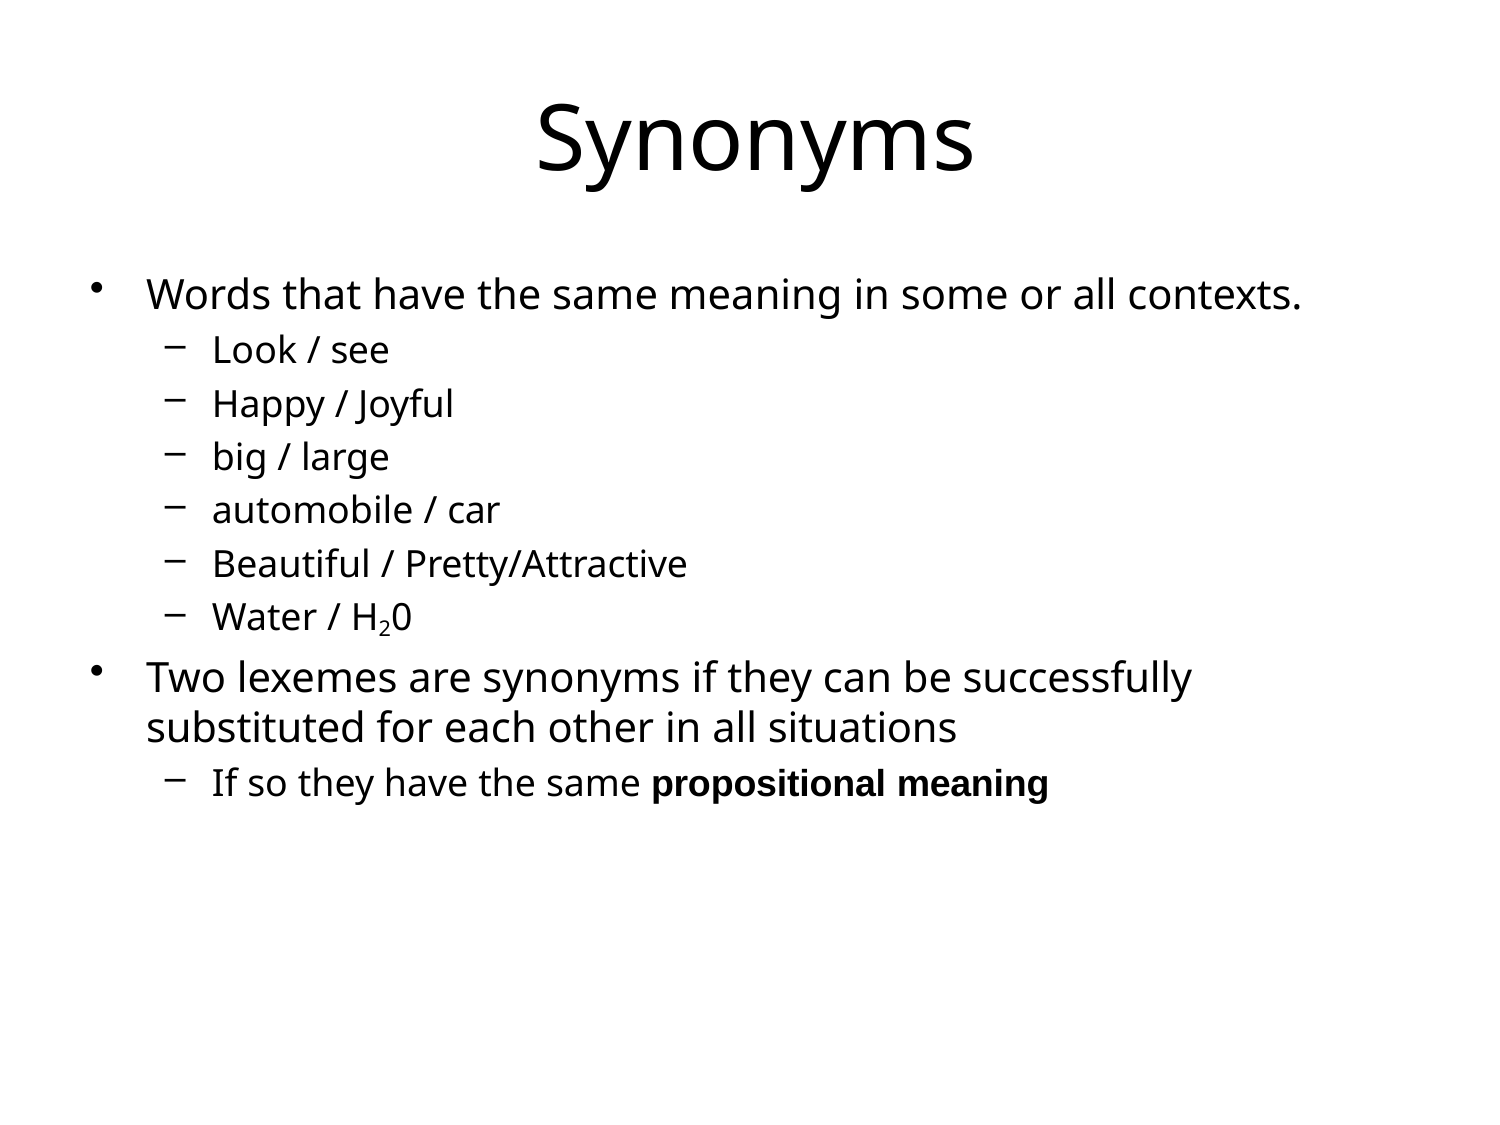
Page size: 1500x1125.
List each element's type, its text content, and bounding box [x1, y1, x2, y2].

title Synonyms [88, 0, 1412, 267]
text_box Words that have the same meaning in some or all contexts. Look / see Happy / Joyful big / large automobile / car Beautiful / Pretty/Attractive Water / H20 Two lexemes are synonyms if they can be successfully substituted for each other in all situations If so they have the same propositional meaning [83, 256, 1370, 805]
